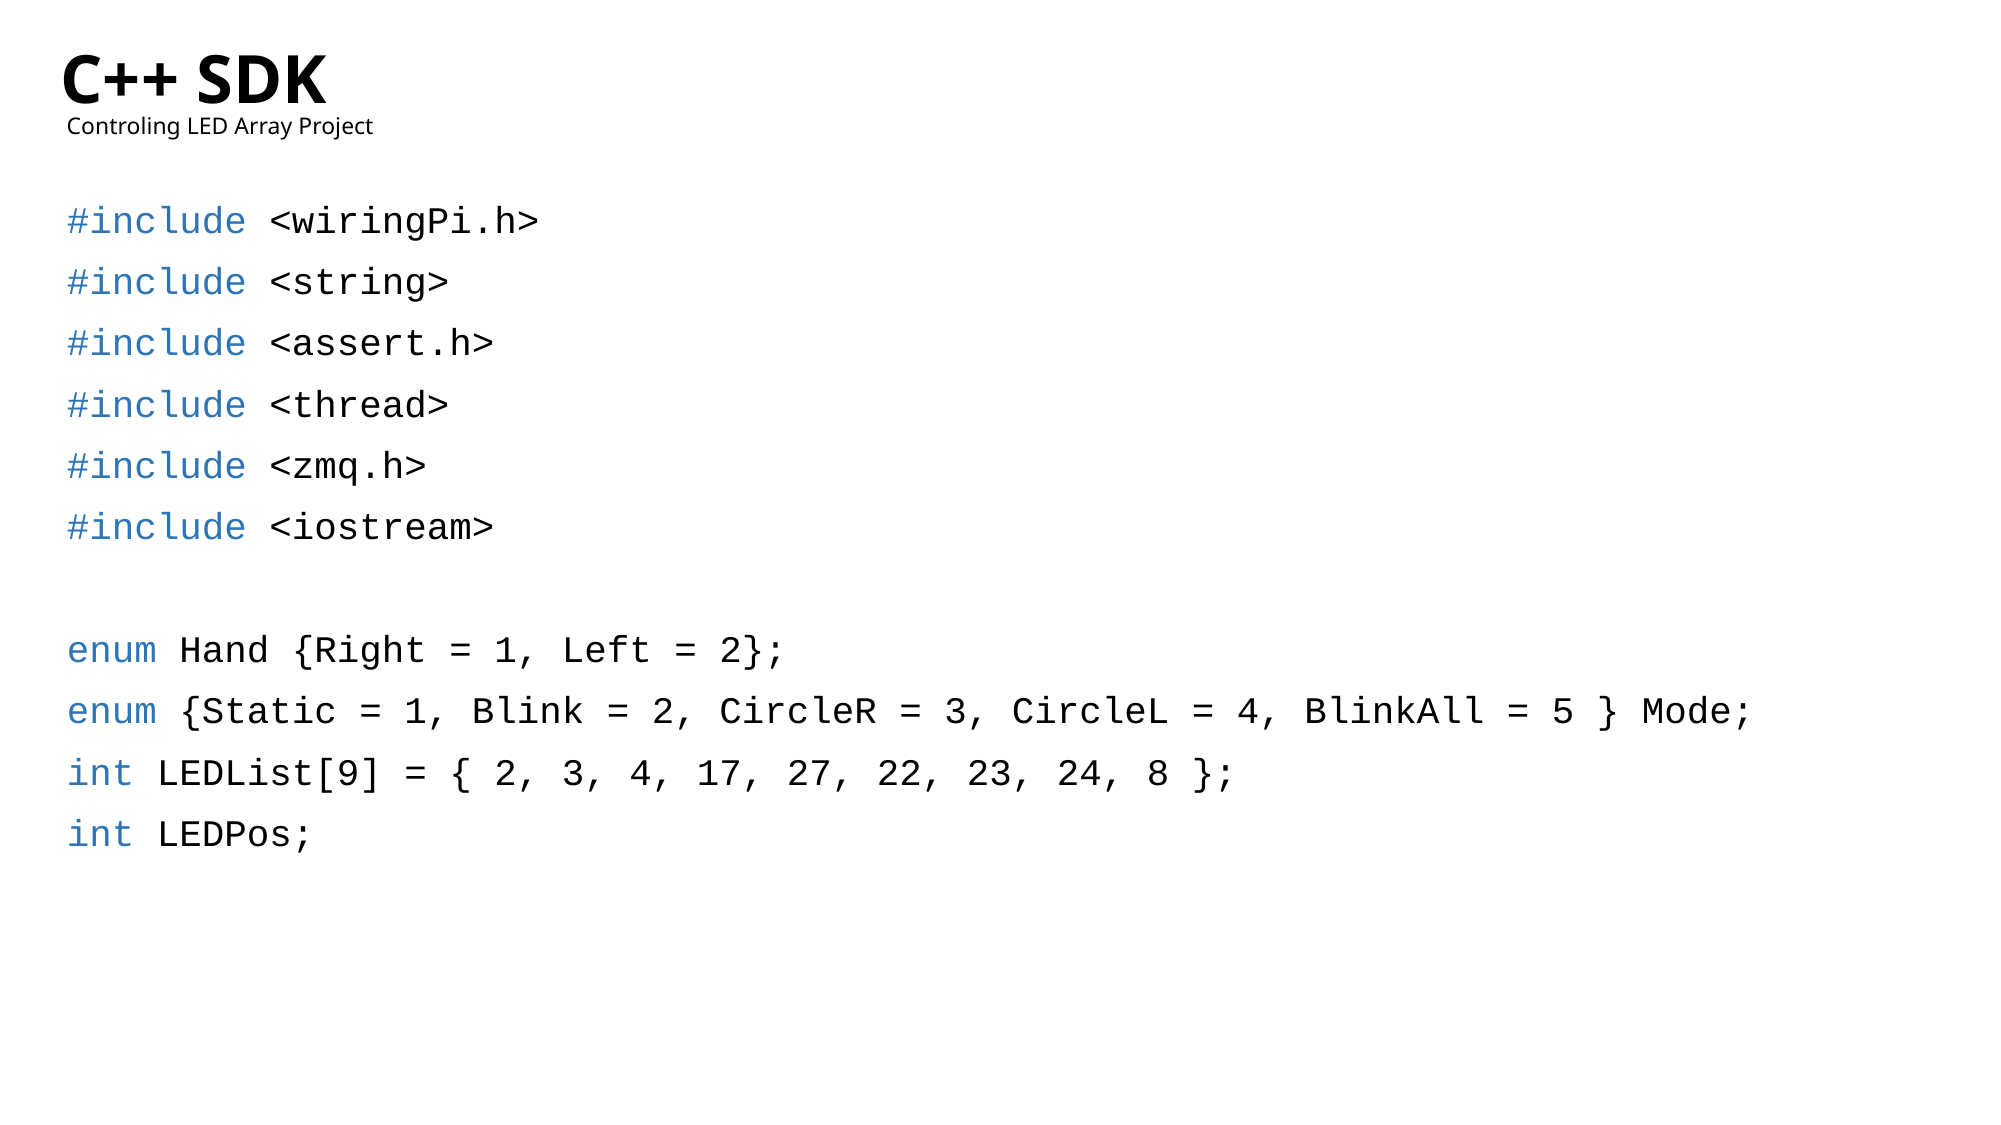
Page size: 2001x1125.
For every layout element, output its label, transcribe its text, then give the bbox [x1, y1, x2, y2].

list #include <wiringPi.h> #include <string> #include <assert.h> #include <thread> #include <zmq.h> #include <iostream> enum Hand {Right = 1, Left = 2}; enum {Static = 1, Blink = 2, CircleR = 3, CircleL = 4, BlinkAll = 5 } Mode; int LEDList[9] = { 2, 3, 4, 17, 27, 22, 23, 24, 8 }; int LEDPos; [51, 193, 2000, 1107]
text_box C++ SDK [45, 29, 820, 125]
text_box Controling LED Array Project [51, 104, 588, 147]
